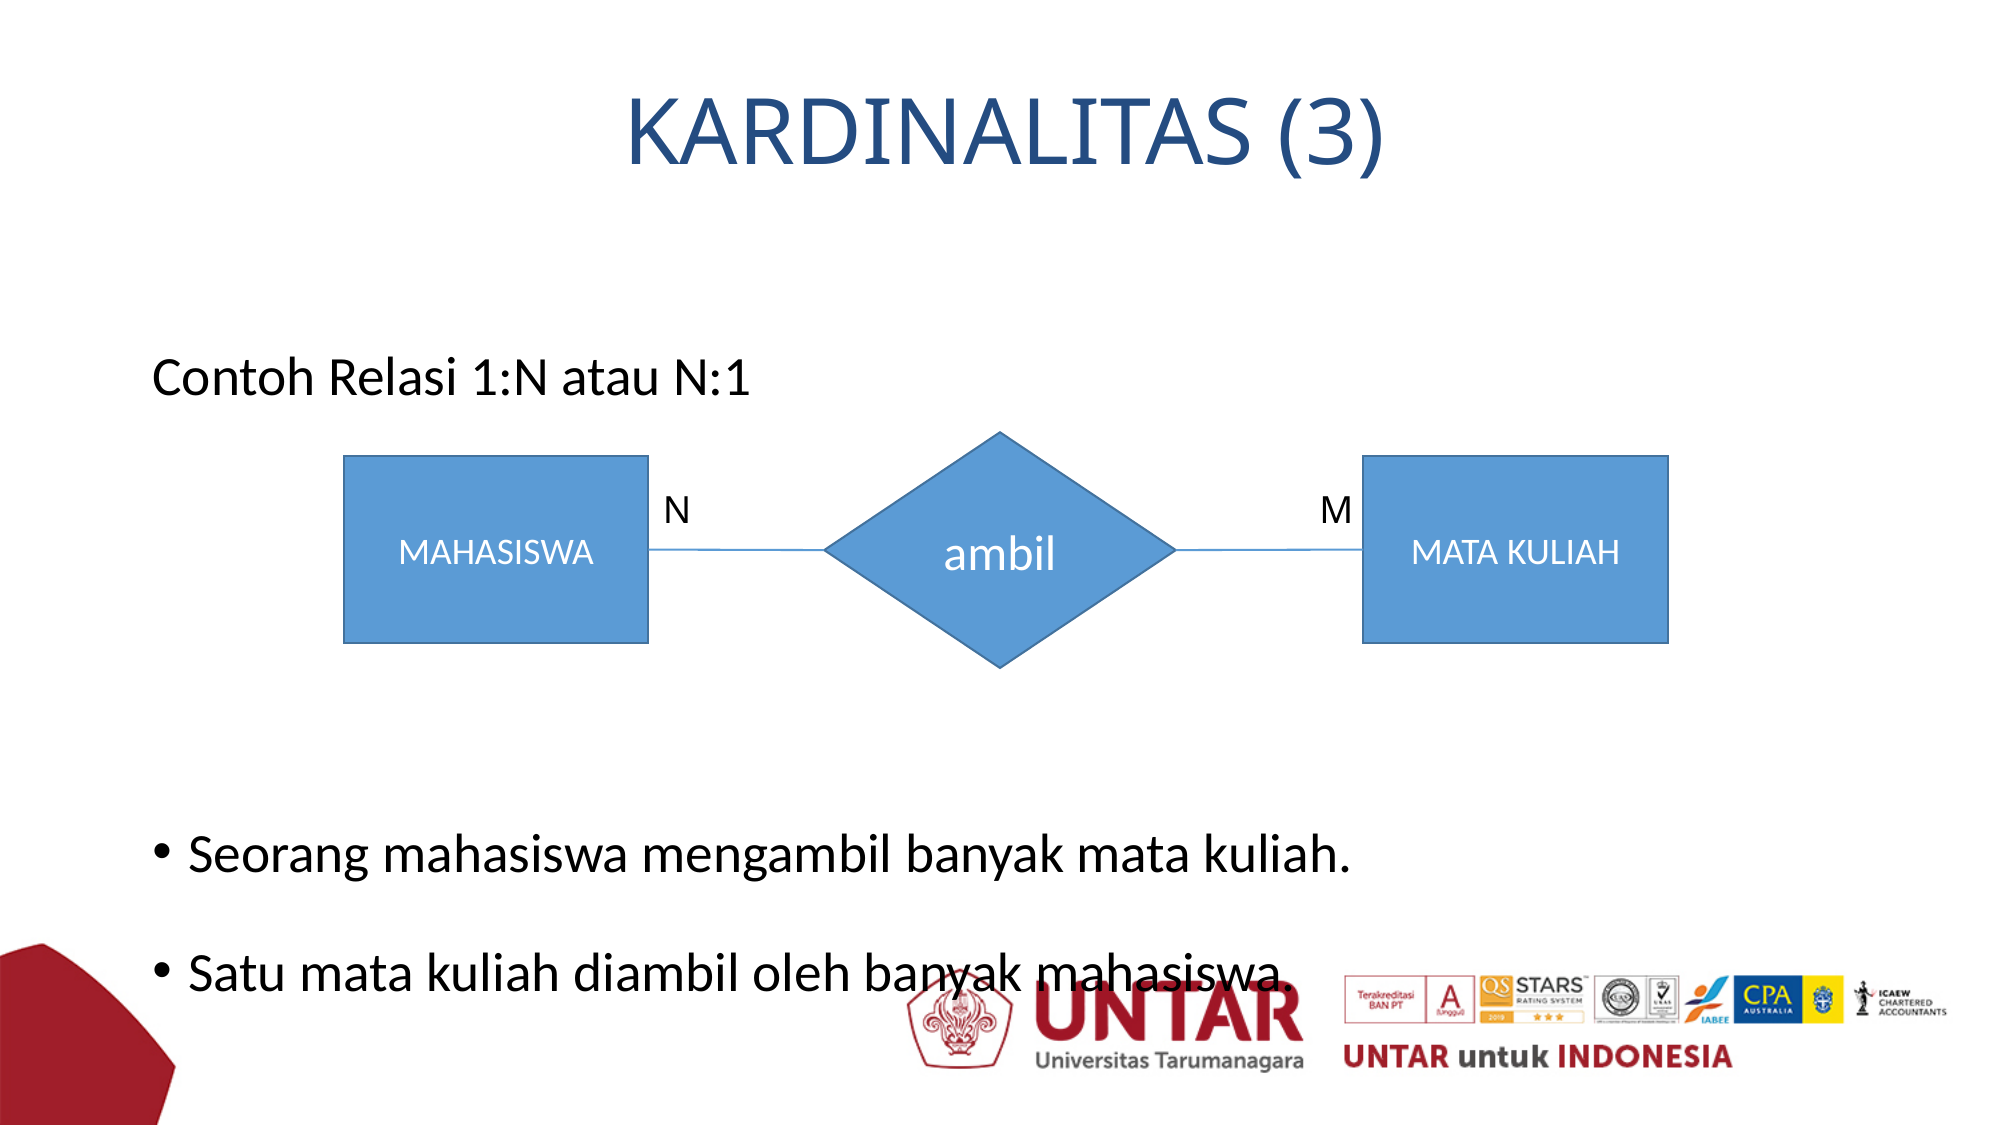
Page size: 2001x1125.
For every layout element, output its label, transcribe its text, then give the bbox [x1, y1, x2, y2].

text_box M [1304, 479, 1369, 539]
list Contoh Relasi 1:N atau N:1 Seorang mahasiswa mengambil banyak mata kuliah. Satu mata kuliah diambil oleh banyak mahasiswa. [137, 299, 1863, 1014]
text_box N [648, 479, 707, 539]
picture [0, 0, 2001, 1125]
text_box MATA KULIAH [1362, 455, 1669, 644]
text_box MAHASISWA [343, 455, 649, 644]
title KARDINALITAS (3) [324, 41, 1675, 230]
text_box ambil [824, 431, 1177, 670]
